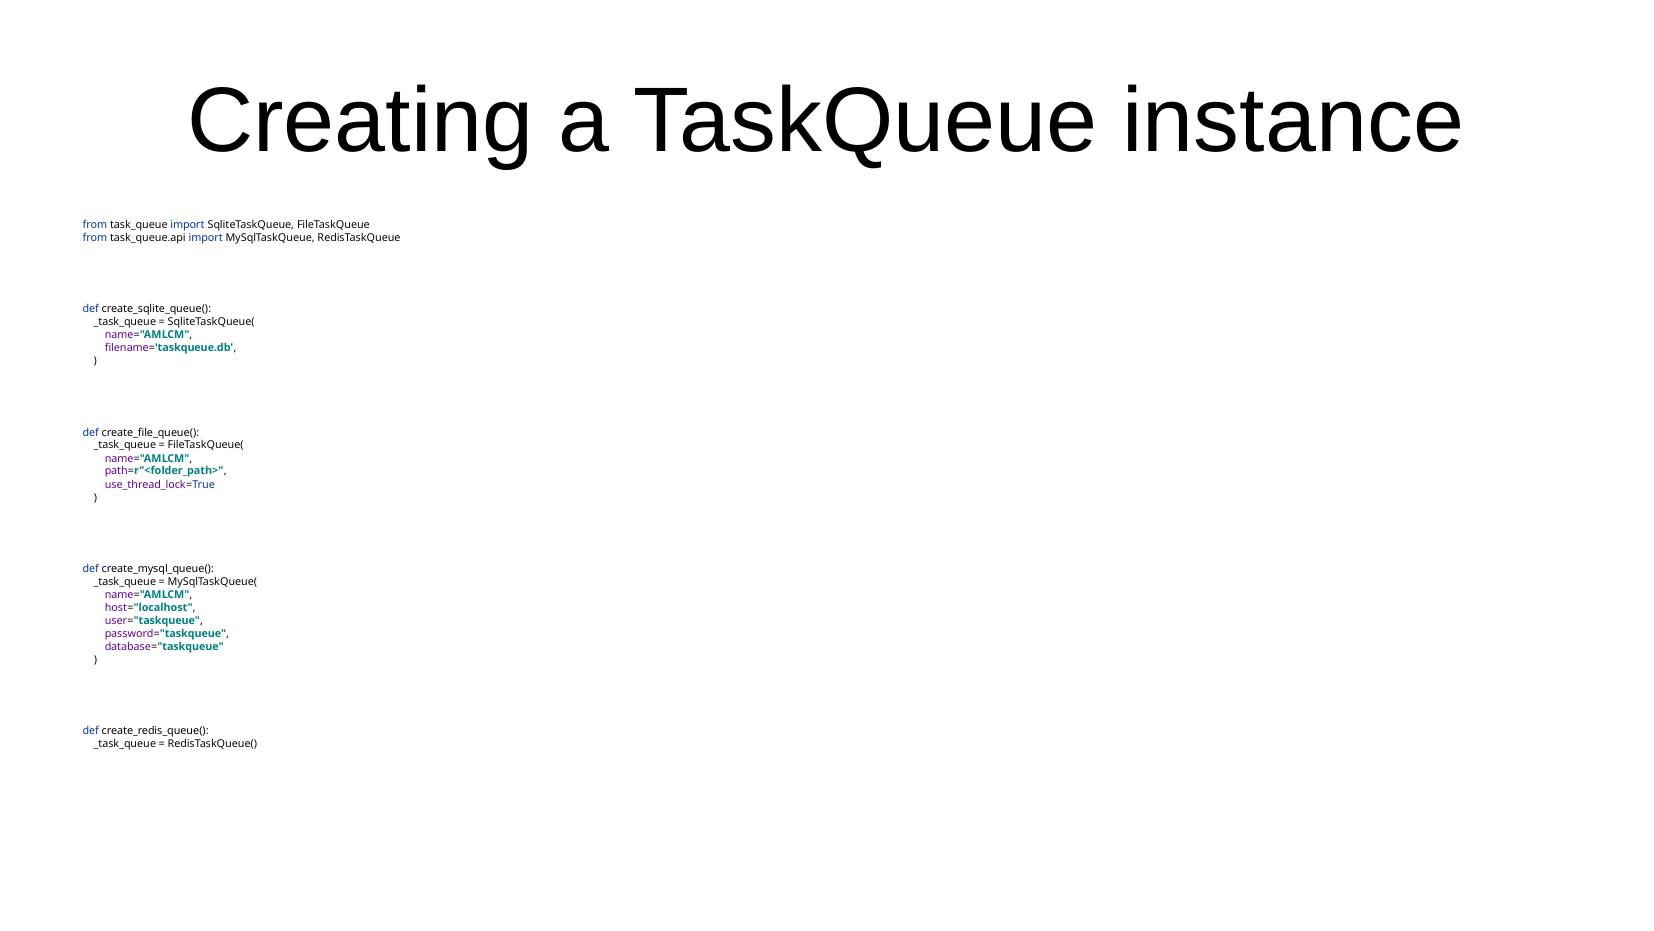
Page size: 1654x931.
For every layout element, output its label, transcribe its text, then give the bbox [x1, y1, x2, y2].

text_box Creating a TaskQueue instance [82, 37, 1571, 193]
text_box from task_queue import SqliteTaskQueue, FileTaskQueue from task_queue.api import MySqlTaskQueue, RedisTaskQueue def create_sqlite_queue(): _task_queue = SqliteTaskQueue( name="AMLCM", filename='taskqueue.db', ) def create_file_queue(): _task_queue = FileTaskQueue( name="AMLCM", path=r"<folder_path>", use_thread_lock=True ) def create_mysql_queue(): _task_queue = MySqlTaskQueue( name="AMLCM", host="localhost", user="taskqueue", password="taskqueue", database="taskqueue" ) def create_redis_queue(): _task_queue = RedisTaskQueue() [82, 217, 1571, 757]
